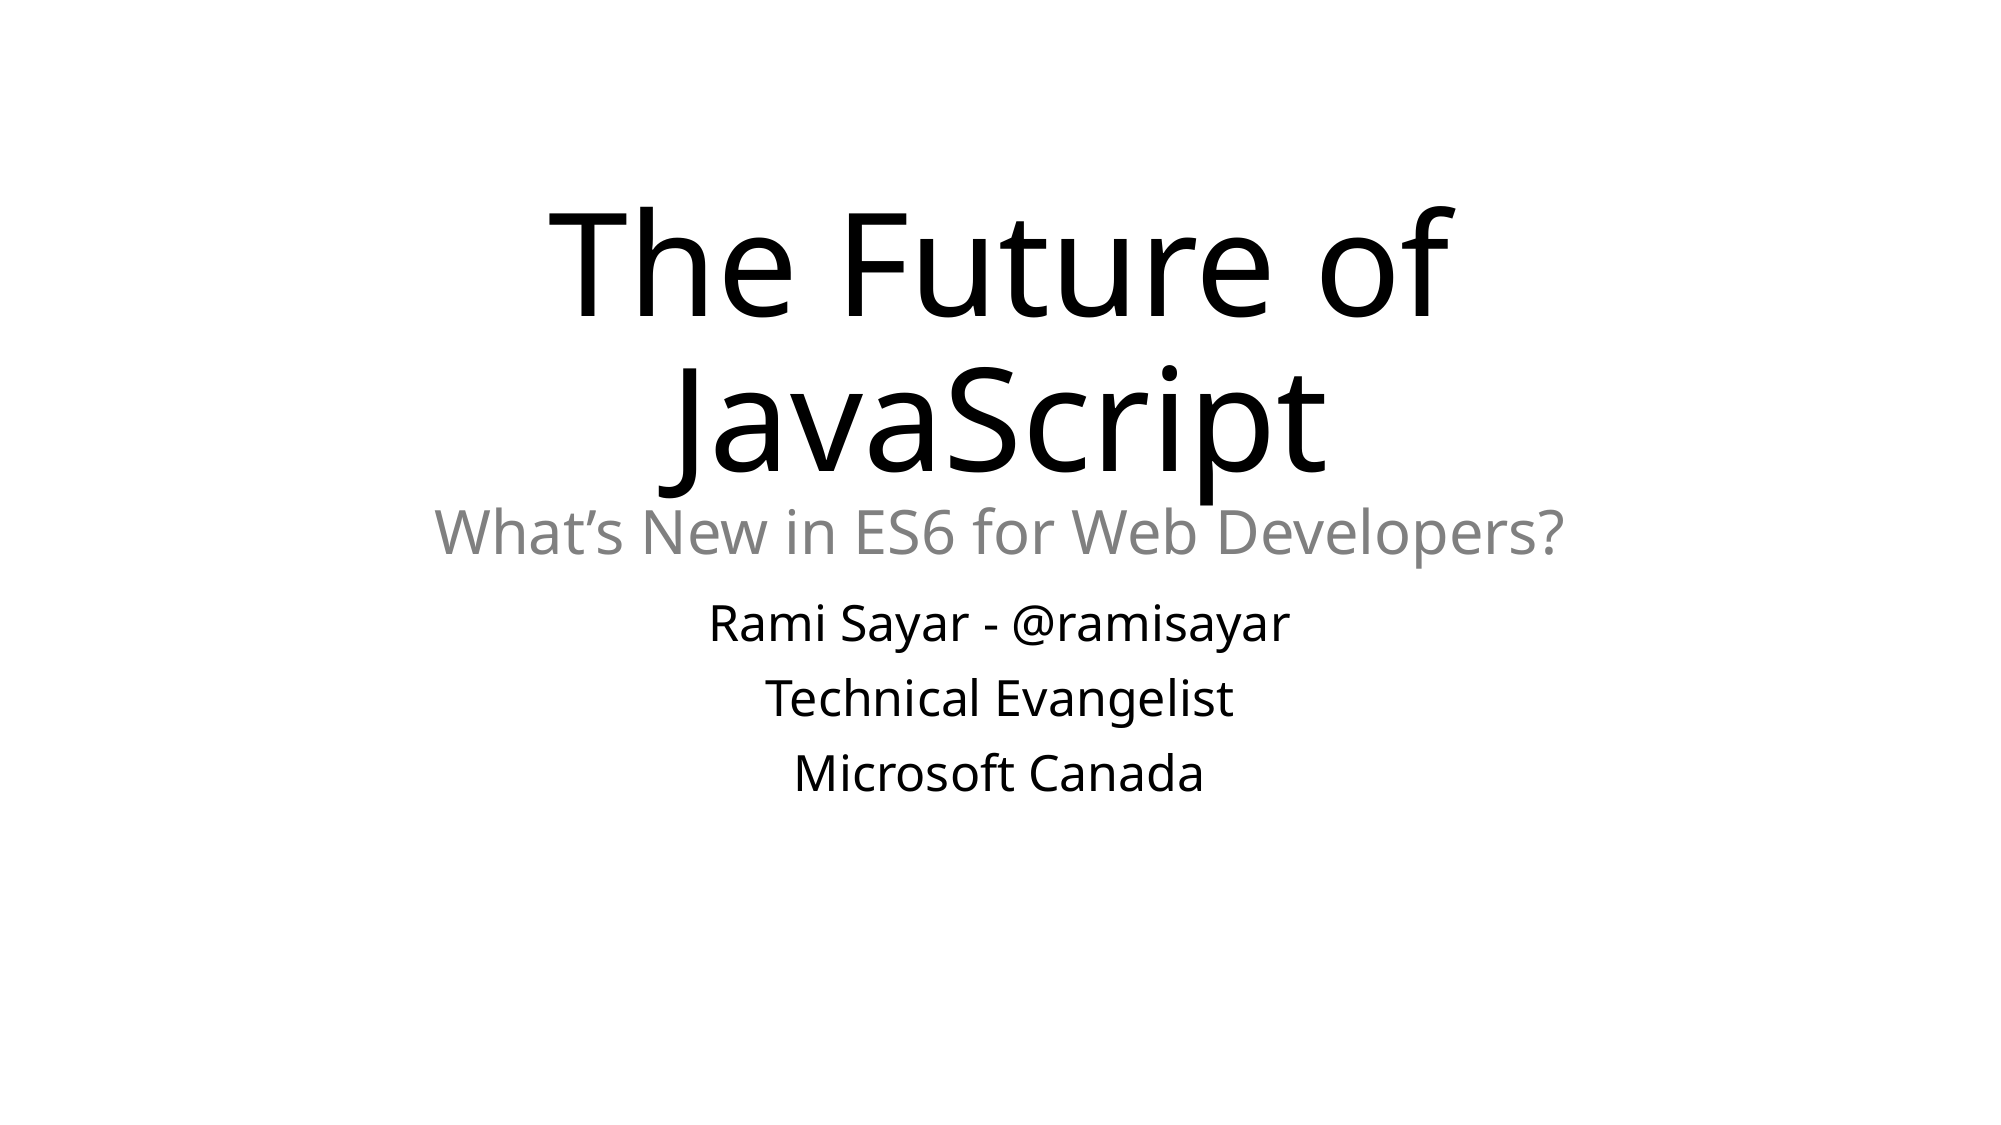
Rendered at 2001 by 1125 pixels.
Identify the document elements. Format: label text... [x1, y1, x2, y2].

subtitle Rami Sayar - @ramisayar Technical Evangelist Microsoft Canada [249, 590, 1750, 863]
title The Future of JavaScript What’s New in ES6 for Web Developers? [249, 184, 1750, 576]
